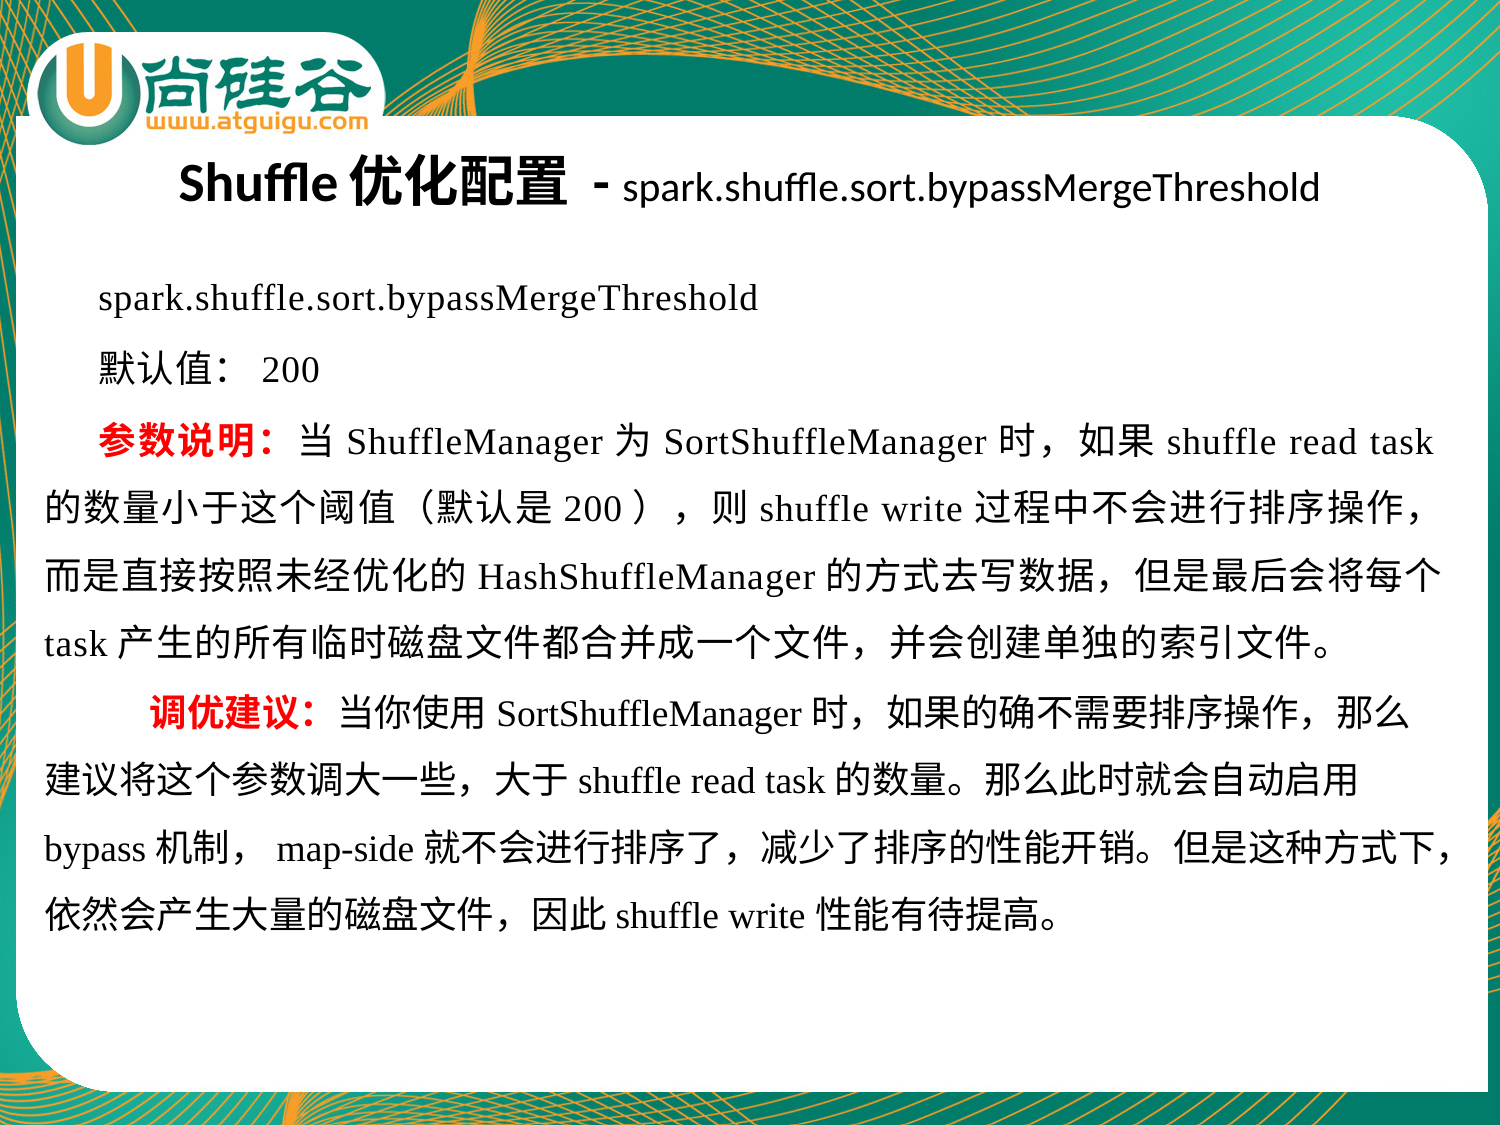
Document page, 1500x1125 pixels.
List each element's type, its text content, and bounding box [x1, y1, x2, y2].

text_box spark.shuffle.sort.bypassMergeThreshold 默认值：200 参数说明：当ShuffleManager为SortShuffleManager时，如果shuffle read task的数量小于这个阈值（默认是200），则shuffle write过程中不会进行排序操作，而是直接按照未经优化的HashShuffleManager的方式去写数据，但是最后会将每个task产生的所有临时磁盘文件都合并成一个文件，并会创建单独的索引文件。 调优建议：当你使用SortShuffleManager时，如果的确不需要排序操作，那么建议将这个参数调大一些，大于shuffle read task的数量。那么此时就会自动启用bypass机制，map-side就不会进行排序了，减少了排序的性能开销。但是这种方式下，依然会产生大量的磁盘文件，因此shuffle write性能有待提高。 [29, 243, 1459, 944]
picture [0, 0, 1500, 137]
title Shuffle优化配置 - spark.shuffle.sort.bypassMergeThreshold [0, 137, 1500, 221]
picture [0, 221, 1500, 1125]
